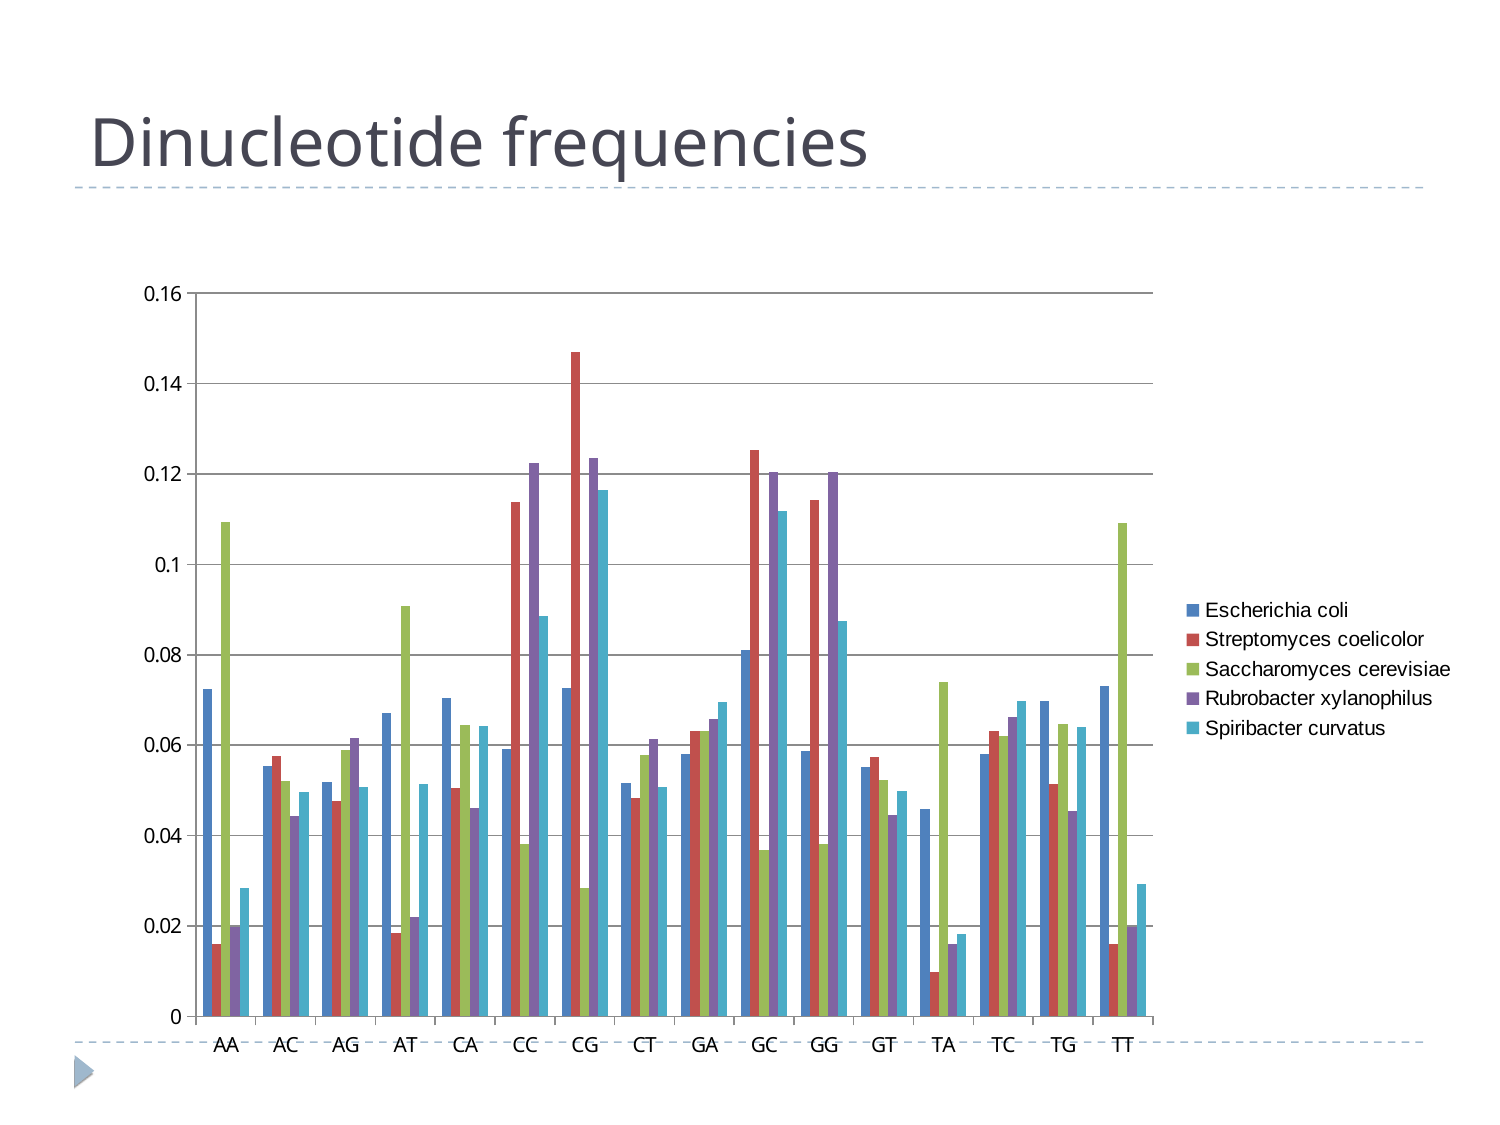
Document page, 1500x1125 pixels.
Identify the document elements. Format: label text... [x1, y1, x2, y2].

text_box Dinucleotide frequencies [75, 24, 1425, 188]
chart [116, 262, 1470, 1076]
